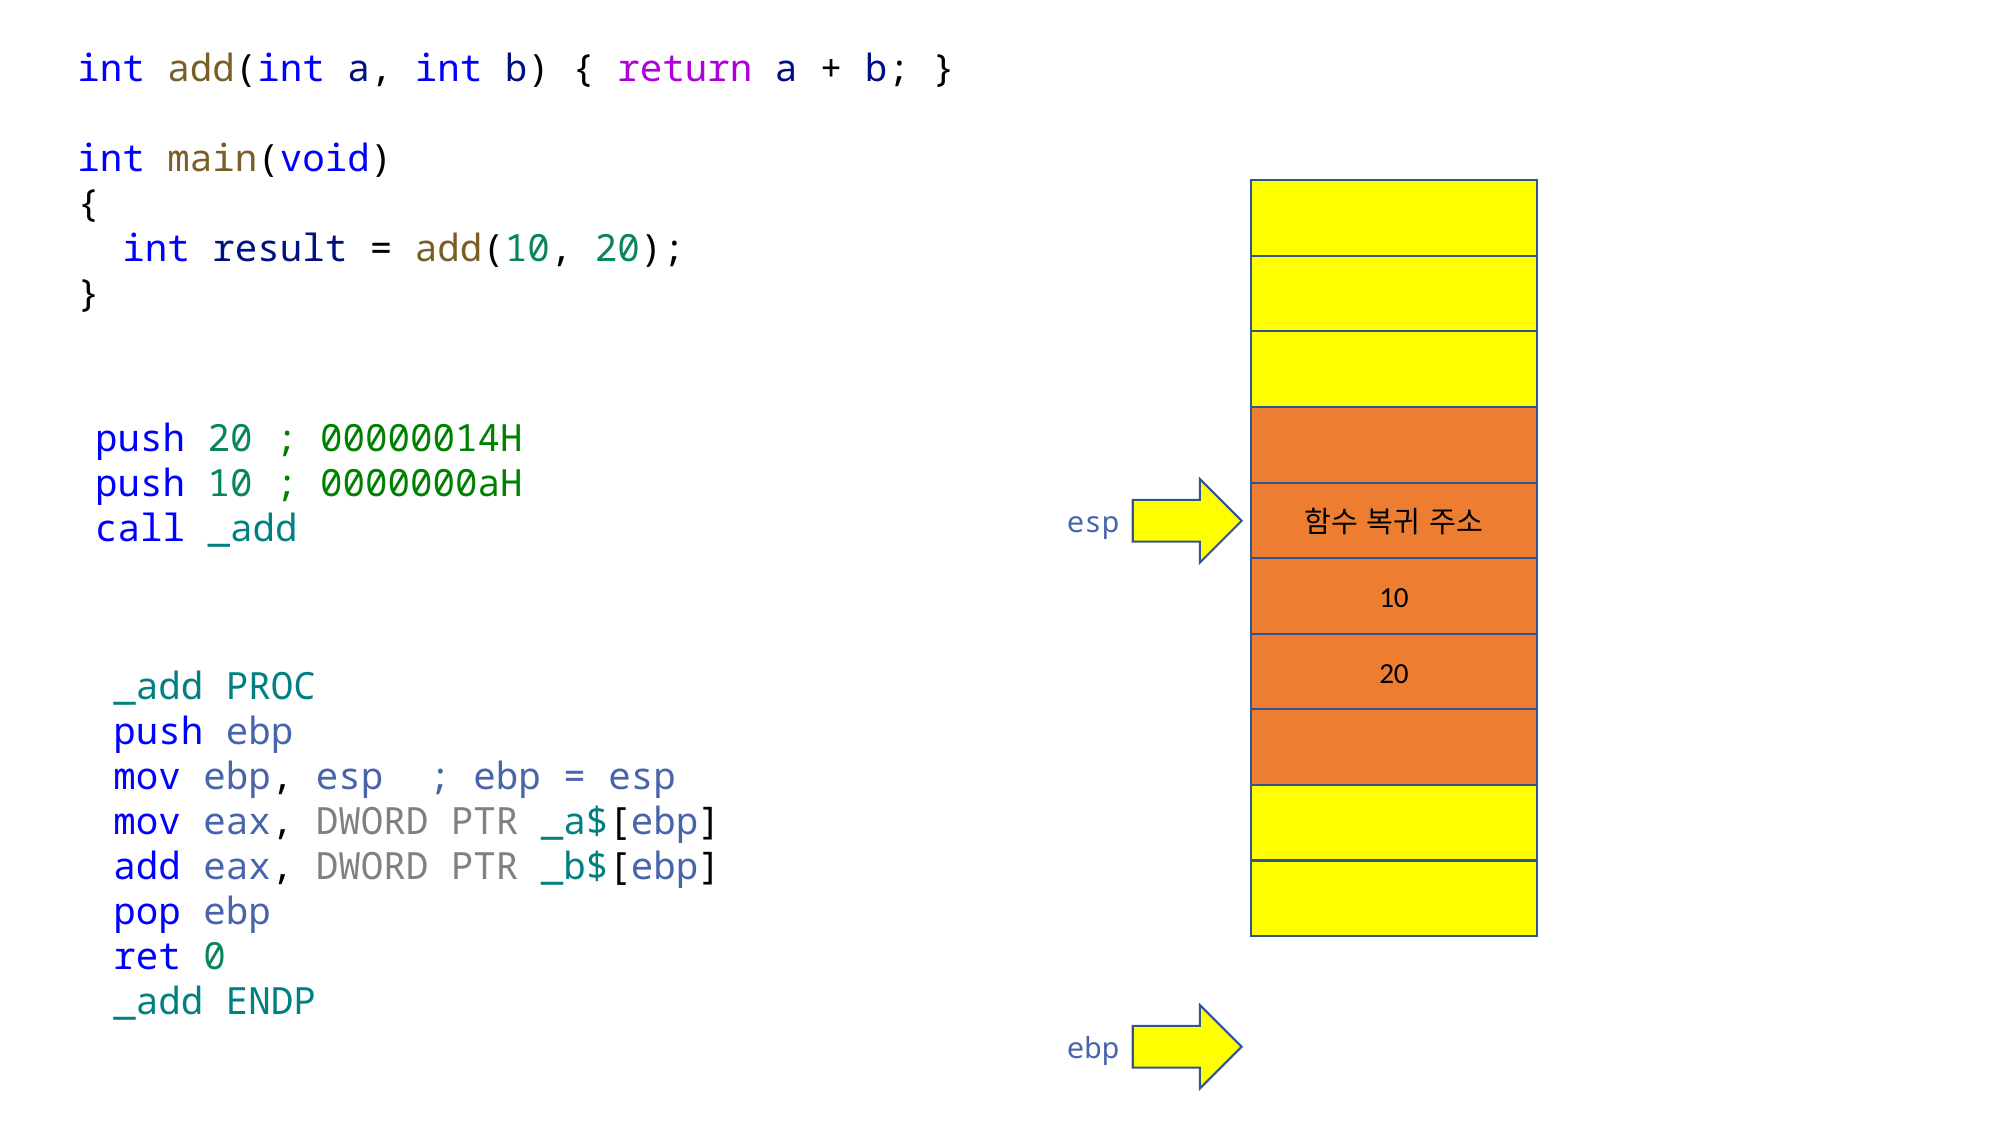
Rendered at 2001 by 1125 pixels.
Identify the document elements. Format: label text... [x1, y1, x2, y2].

text_box _add PROC push ebp mov ebp, esp ; ebp = esp mov eax, DWORD PTR _a$[ebp] add eax, DWORD PTR _b$[ebp] pop ebp ret 0 _add ENDP [98, 654, 1099, 1030]
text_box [1053, 479, 1242, 563]
text_box [1250, 179, 1538, 255]
text_box [1250, 330, 1538, 406]
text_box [1053, 1004, 1242, 1089]
text_box [1250, 784, 1538, 859]
text_box 20 [1250, 633, 1538, 708]
text_box push 20 ; 00000014H push 10 ; 0000000aH call _add [80, 406, 1081, 557]
text_box 함수 복귀 주소 [1250, 482, 1538, 557]
text_box [1250, 406, 1538, 482]
text_box 10 [1250, 557, 1538, 633]
text_box int add(int a, int b) { return a + b; } int main(void) { int result = add(10, 20); } [62, 36, 1063, 322]
text_box [1250, 708, 1538, 784]
text_box [1250, 255, 1538, 330]
text_box [1250, 859, 1538, 937]
